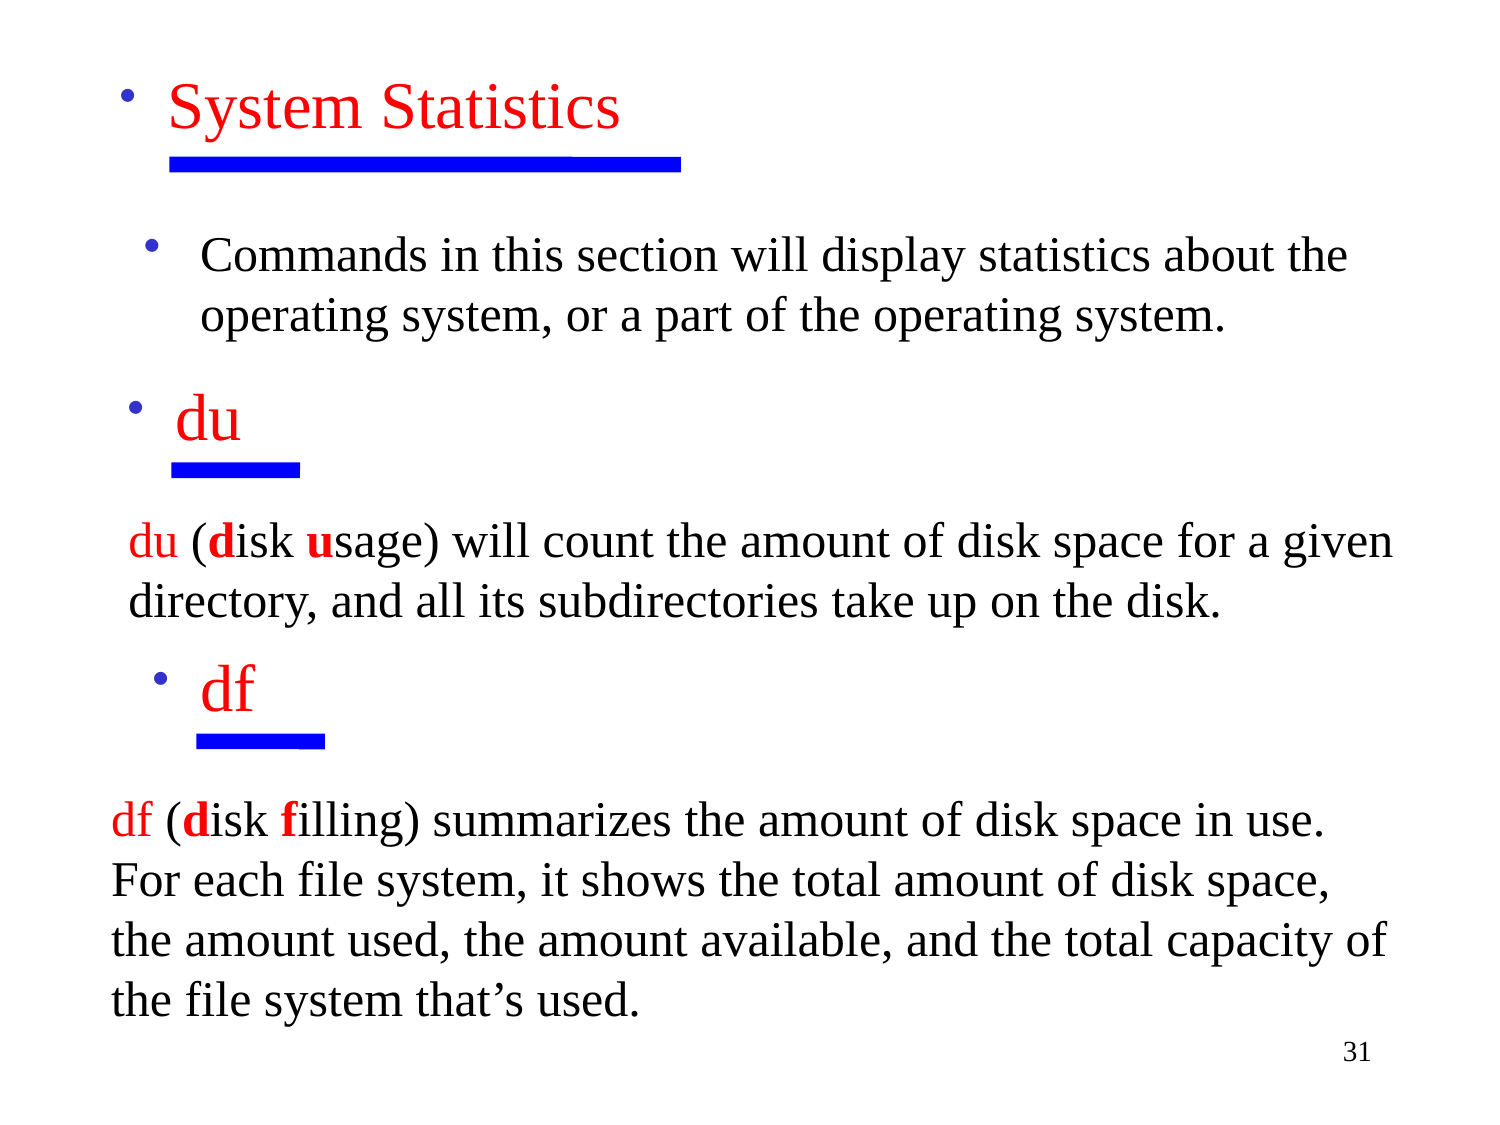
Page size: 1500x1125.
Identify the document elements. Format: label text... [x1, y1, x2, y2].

text_box df [137, 637, 271, 733]
text_box du [112, 366, 258, 462]
list Commands in this section will display statistics about the operating system, or a part of the operating system. [128, 213, 1377, 360]
text_box du (disk usage) will count the amount of disk space for a given directory, and all its subdirectories take up on the disk. [113, 500, 1410, 636]
text_box System Statistics [104, 54, 637, 150]
slide_number 31 [1074, 1034, 1388, 1101]
text_box df (disk filling) summarizes the amount of disk space in use. For each file system, it shows the total amount of disk space, the amount used, the amount available, and the total capacity of the file system that’s used. [96, 779, 1417, 1034]
